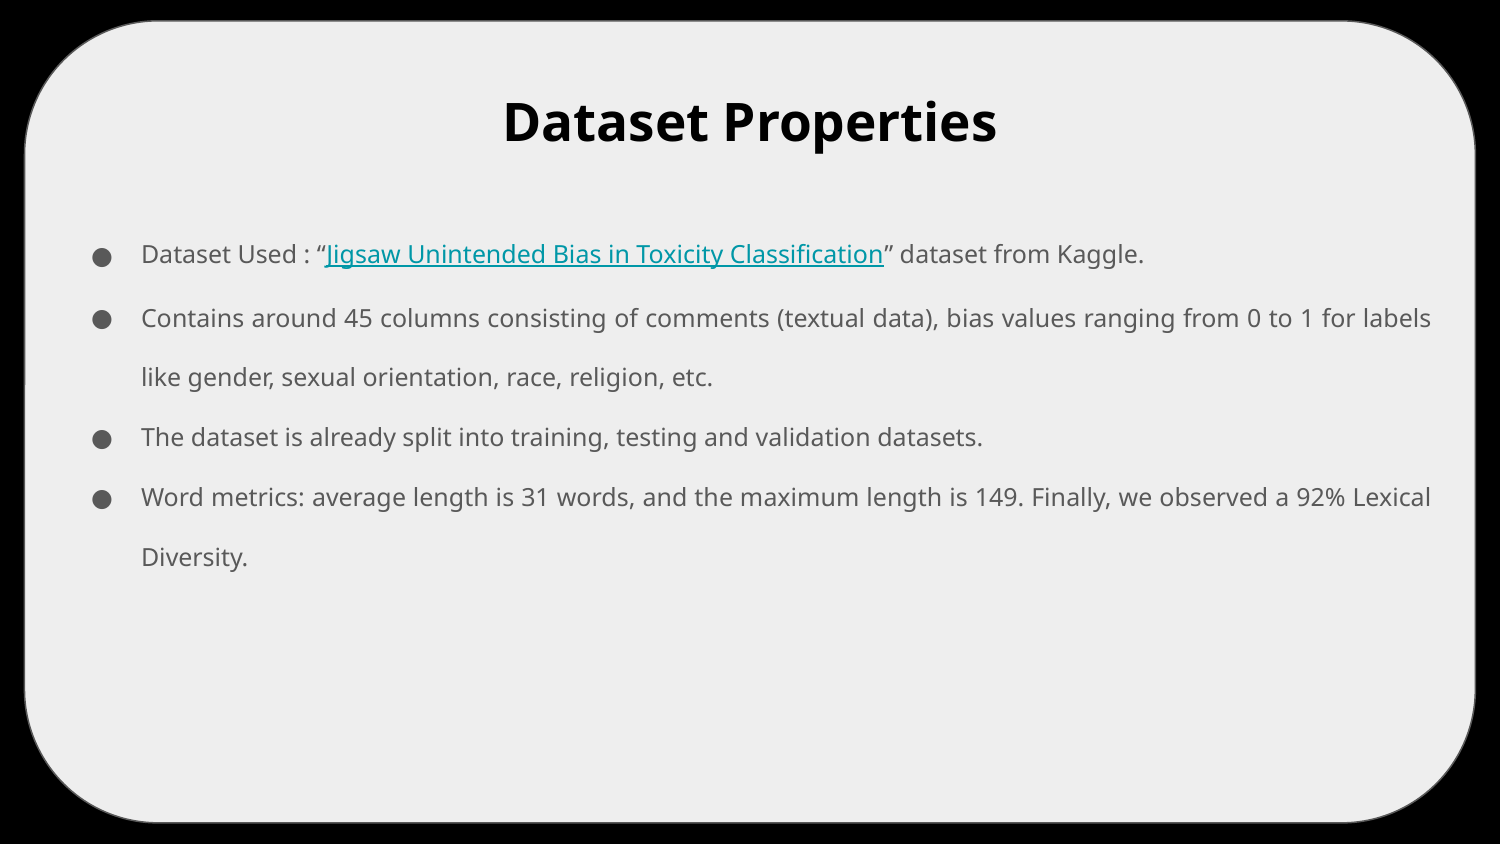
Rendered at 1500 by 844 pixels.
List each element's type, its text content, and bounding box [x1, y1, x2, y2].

list Dataset Used : “Jigsaw Unintended Bias in Toxicity Classification” dataset from Kaggle. Contains around 45 columns consisting of comments (textual data), bias values ranging from 0 to 1 for labels like gender, sexual orientation, race, religion, etc. The dataset is already split into training, testing and validation datasets. Word metrics: average length is 31 words, and the maximum length is 149. Finally, we observed a 92% Lexical Diversity. [51, 189, 1449, 750]
title Dataset Properties [51, 72, 1449, 167]
